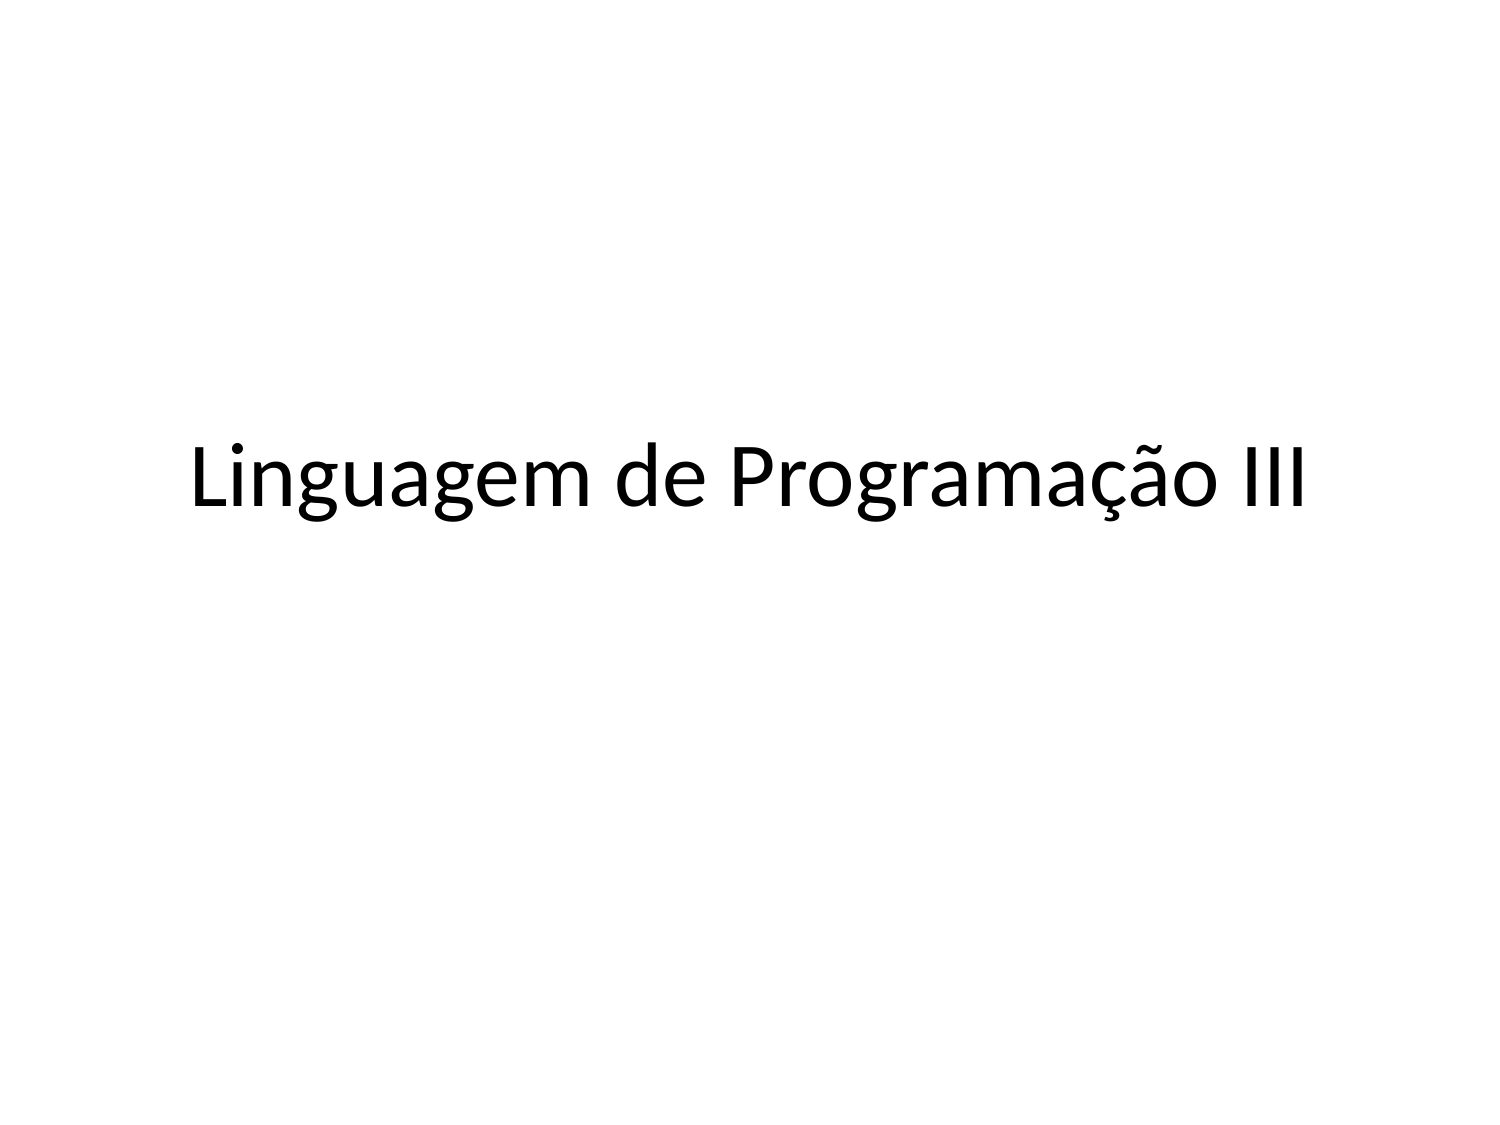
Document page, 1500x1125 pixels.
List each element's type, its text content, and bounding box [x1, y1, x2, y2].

title Linguagem de Programação III [112, 349, 1388, 591]
